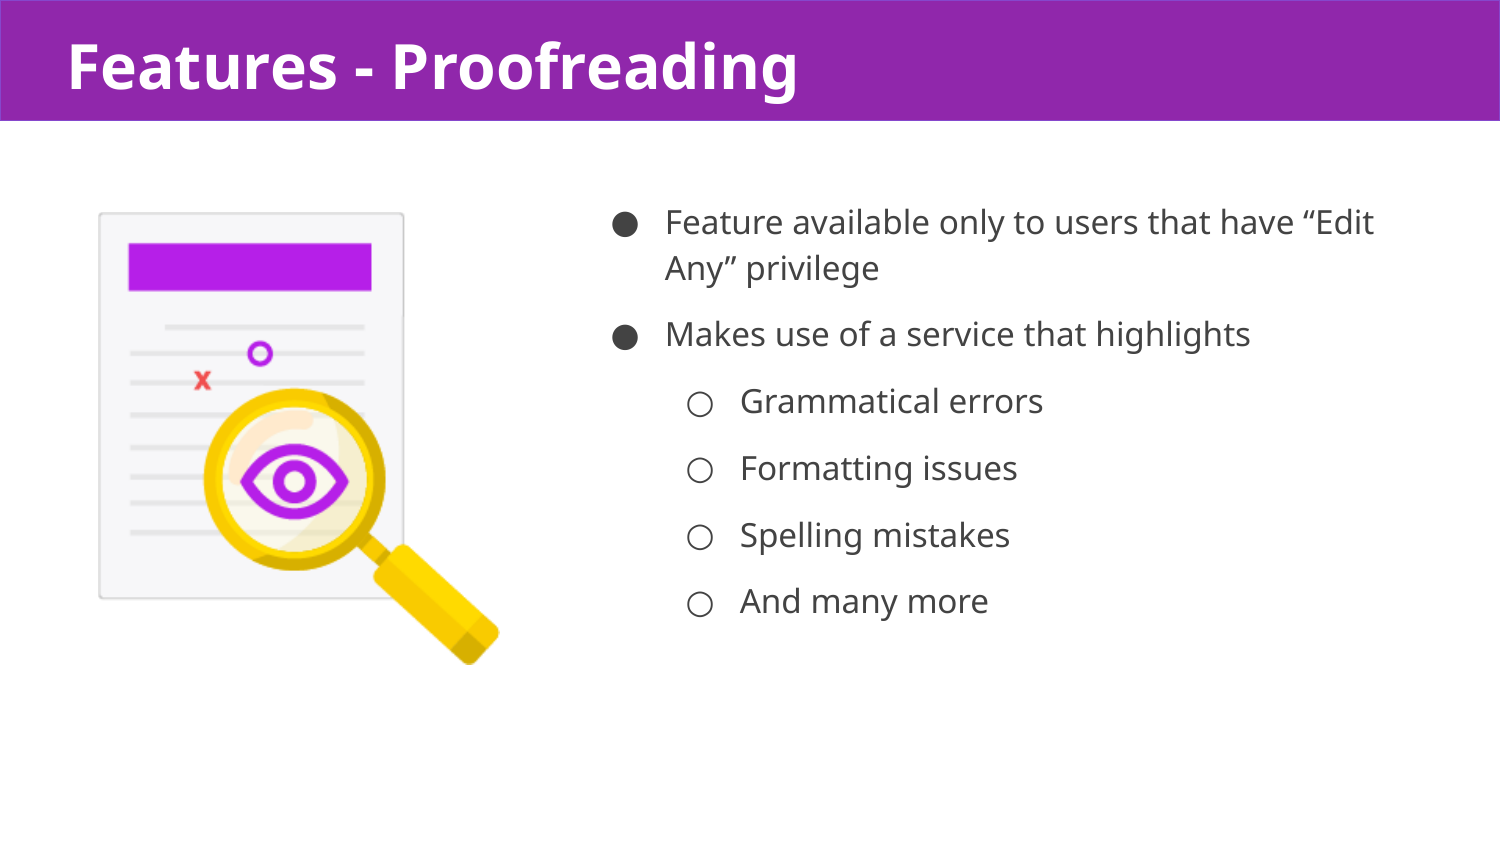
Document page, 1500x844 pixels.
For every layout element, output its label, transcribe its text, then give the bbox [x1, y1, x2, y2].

title Features - Proofreading [51, 11, 1449, 114]
list Feature available only to users that have “Edit Any” privilege Makes use of a service that highlights Grammatical errors Formatting issues Spelling mistakes And many more [499, 180, 1468, 750]
picture [97, 212, 500, 665]
text_box [0, 0, 1500, 121]
